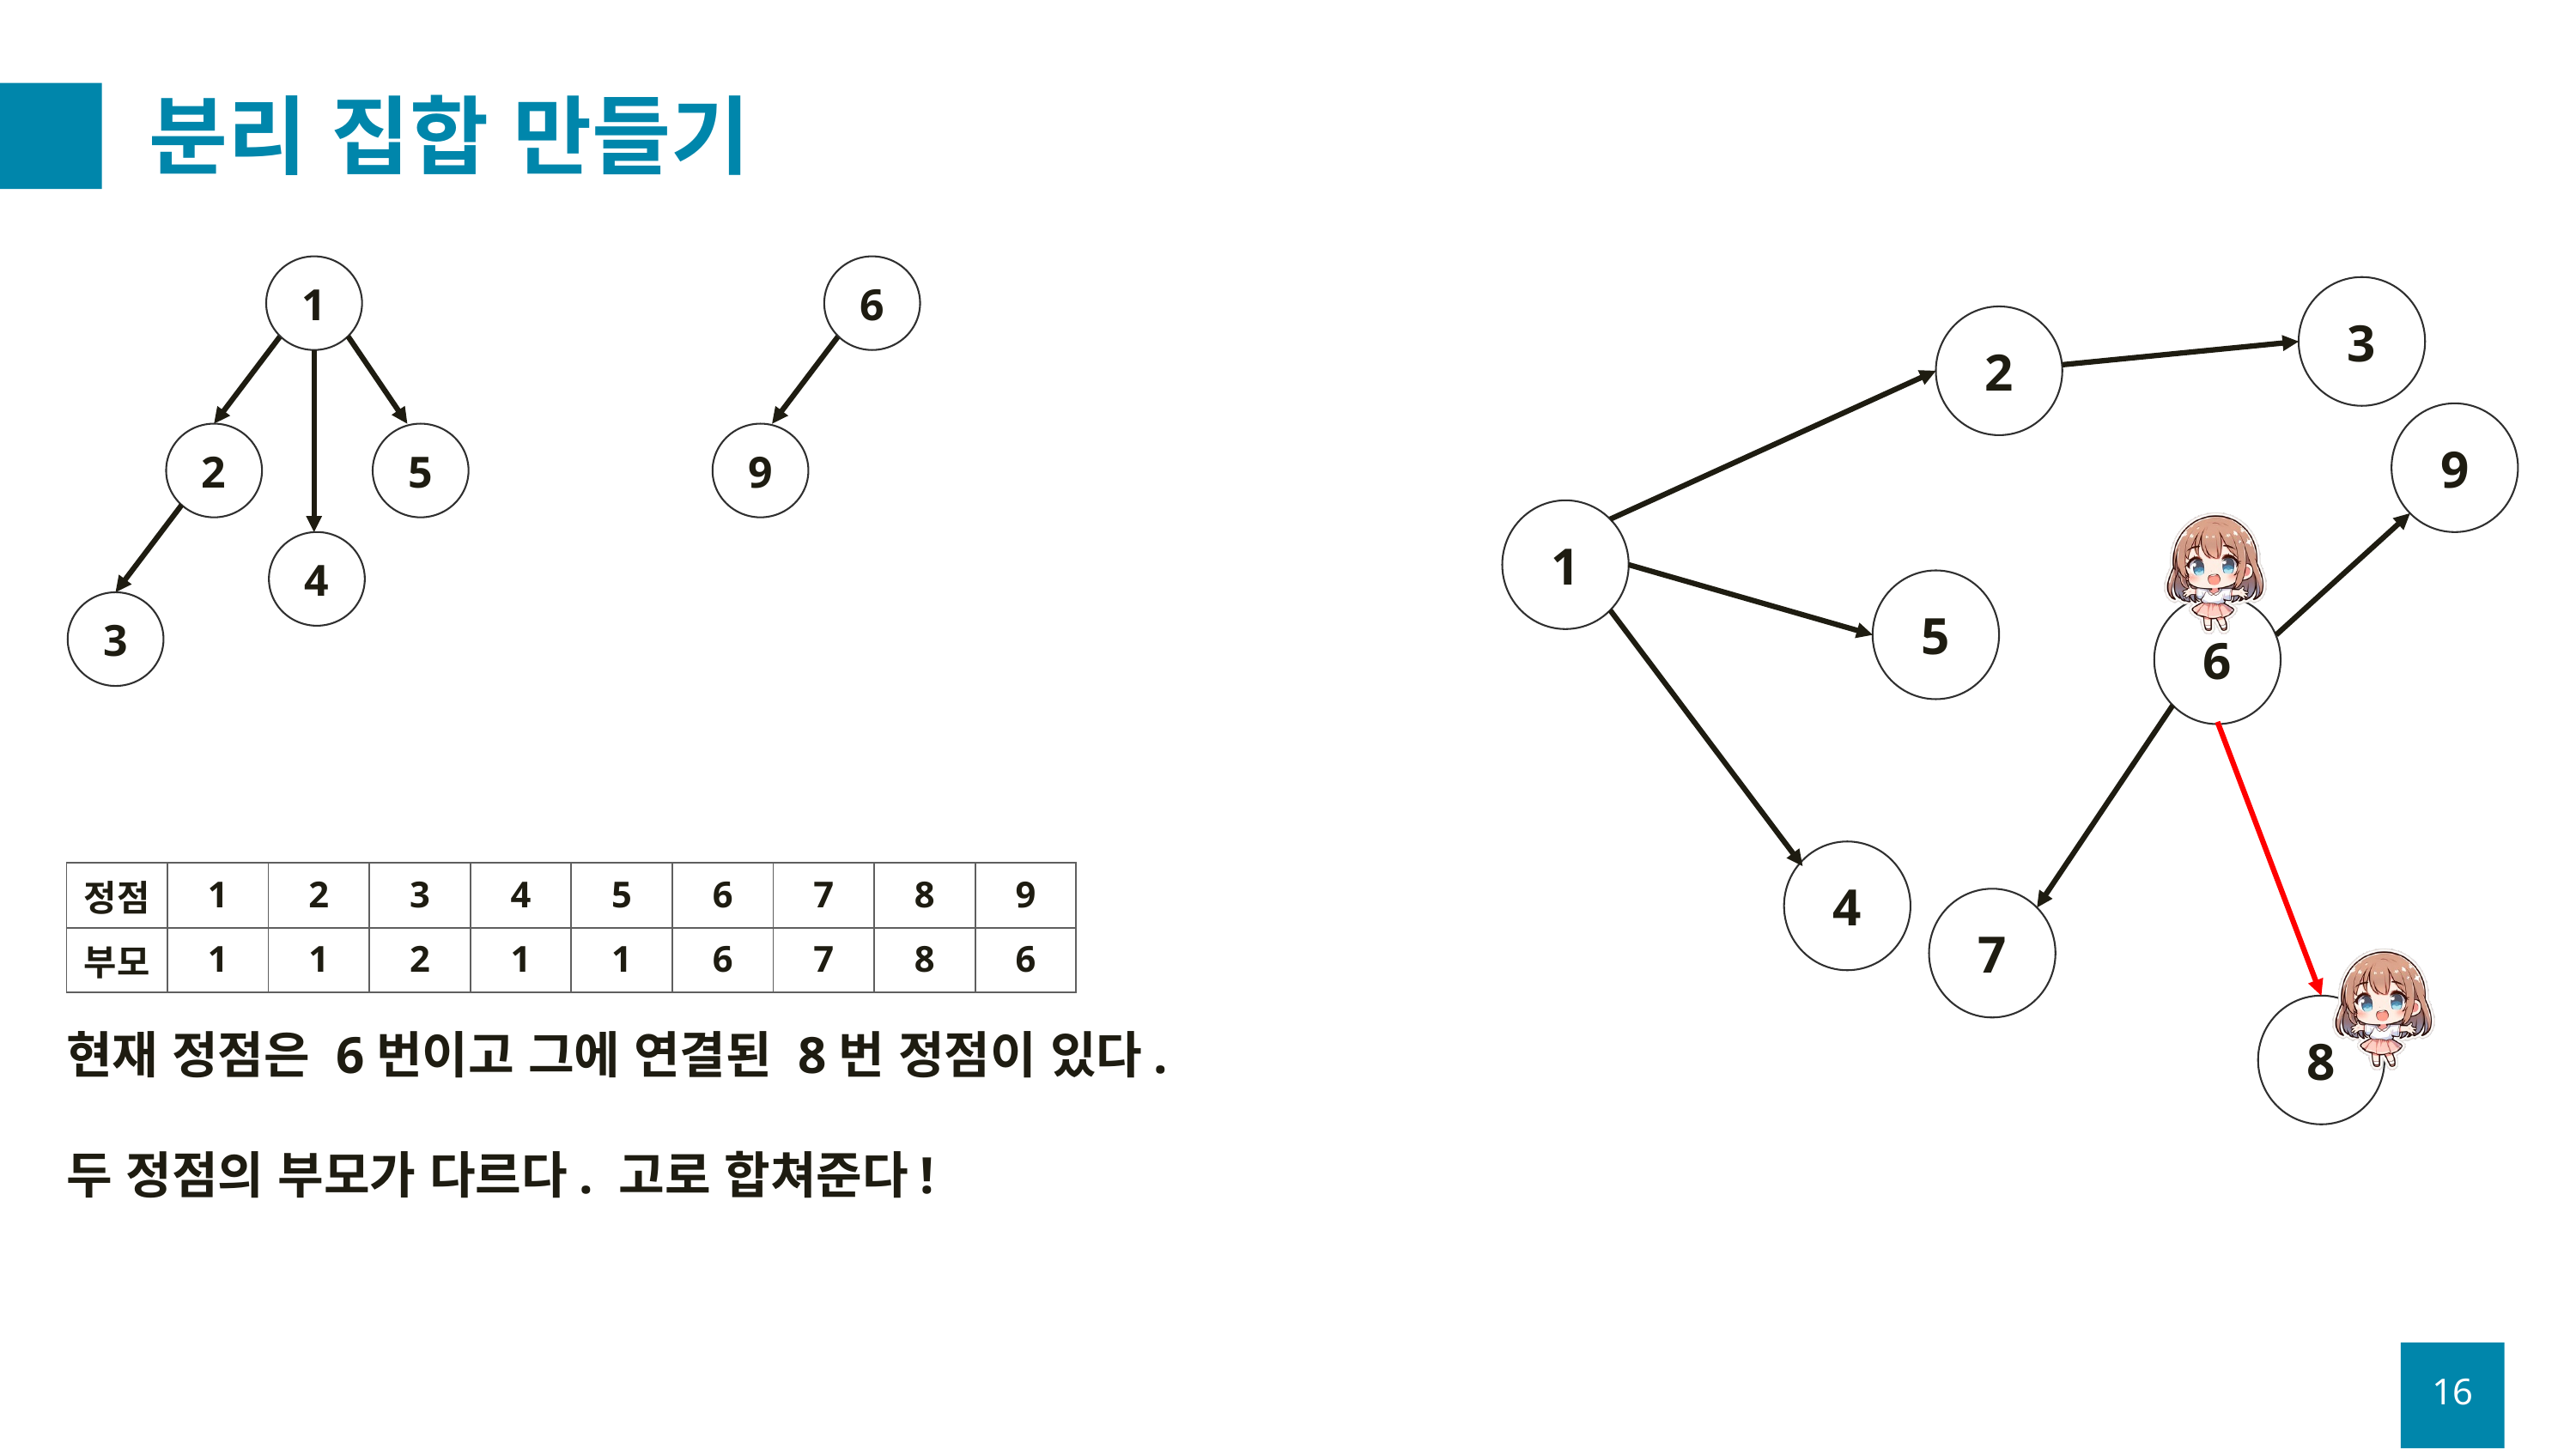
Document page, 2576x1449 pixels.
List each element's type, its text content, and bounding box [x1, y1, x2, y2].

text_box 4 [268, 530, 366, 627]
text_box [2217, 724, 2322, 996]
table_header 4 [471, 864, 570, 927]
table_cell 8 [875, 929, 975, 991]
text_box 3 [2297, 276, 2427, 407]
table_cell 7 [774, 929, 873, 991]
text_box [772, 336, 839, 424]
text_box 4 [1783, 840, 1911, 972]
text_box 현재 정점은 6번이고 그에 연결된 8번 정점이 있다. 두 정점의 부모가 다르다. 고로 합쳐준다! [53, 1017, 2218, 1210]
text_box 1 [264, 255, 363, 351]
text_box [1610, 370, 1936, 519]
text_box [2276, 512, 2410, 635]
text_box 2 [1935, 305, 2063, 436]
table_header 1 [168, 864, 268, 927]
text_box 6 [2153, 635, 2282, 725]
table_cell 6 [976, 929, 1075, 991]
text_box 1 [1501, 499, 1630, 630]
table_header 2 [269, 864, 368, 927]
table_cell 1 [572, 929, 671, 991]
table_header 7 [774, 864, 873, 927]
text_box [1610, 609, 1803, 866]
text_box 3 [66, 591, 165, 688]
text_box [348, 336, 408, 424]
text_box 2 [165, 422, 264, 518]
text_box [1628, 564, 1873, 635]
text_box 7 [1928, 888, 2057, 1017]
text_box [2037, 705, 2173, 908]
table_header 6 [673, 864, 773, 927]
table_header 정점 [67, 864, 167, 927]
slide_number 16 [2400, 1355, 2505, 1433]
table_header 9 [976, 864, 1075, 927]
table_cell 1 [168, 929, 268, 991]
picture [2147, 506, 2276, 635]
table_cell 1 [269, 929, 368, 991]
picture [2315, 942, 2445, 1071]
table_header 3 [370, 864, 470, 927]
table_cell 2 [370, 929, 470, 991]
table_cell 6 [673, 929, 773, 991]
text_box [214, 336, 281, 424]
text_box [115, 505, 182, 592]
text_box 9 [2391, 402, 2519, 533]
text_box 6 [823, 255, 921, 351]
text_box 5 [1871, 569, 2001, 700]
text_box 5 [371, 422, 470, 518]
table_cell 1 [471, 929, 570, 991]
table_header 5 [572, 864, 671, 927]
text_box 9 [711, 422, 810, 518]
title 분리 집합 만들기 [136, 64, 2488, 216]
table_cell 부모 [67, 929, 167, 991]
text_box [2062, 341, 2299, 365]
text_box 8 [2257, 996, 2385, 1125]
table_header 8 [875, 864, 975, 927]
